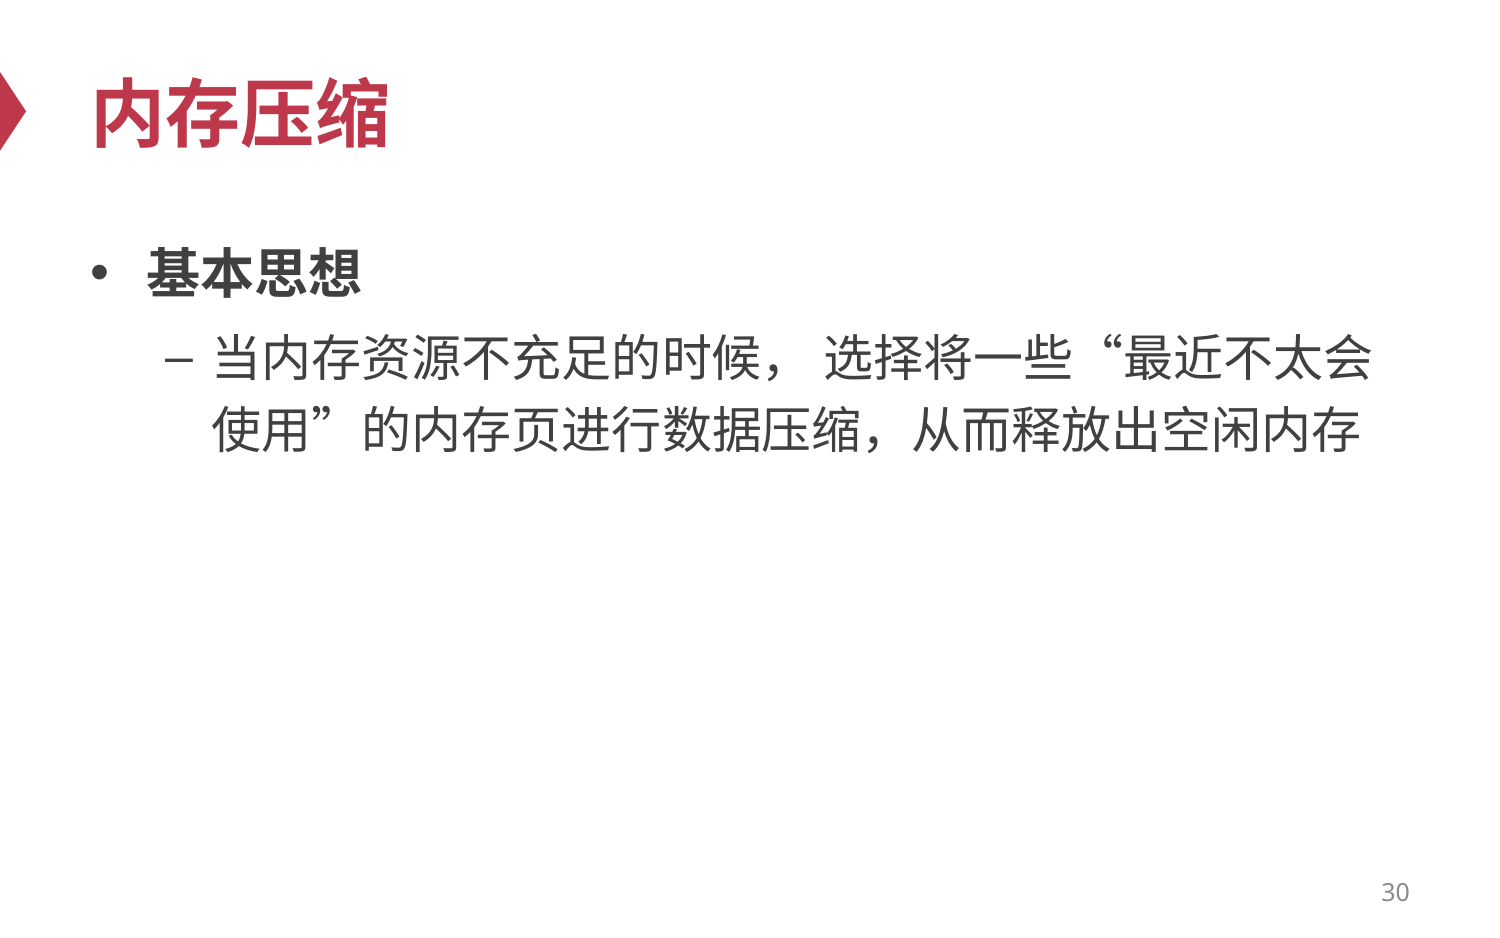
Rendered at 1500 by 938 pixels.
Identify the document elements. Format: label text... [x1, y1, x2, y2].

slide_number 30 [1074, 868, 1425, 919]
title 内存压缩 [75, 37, 1425, 186]
list 基本思想 当内存资源不充足的时候， 选择将一些“最近不太会使用”的内存页进行数据压缩，从而释放出空闲内存 [75, 218, 1425, 838]
